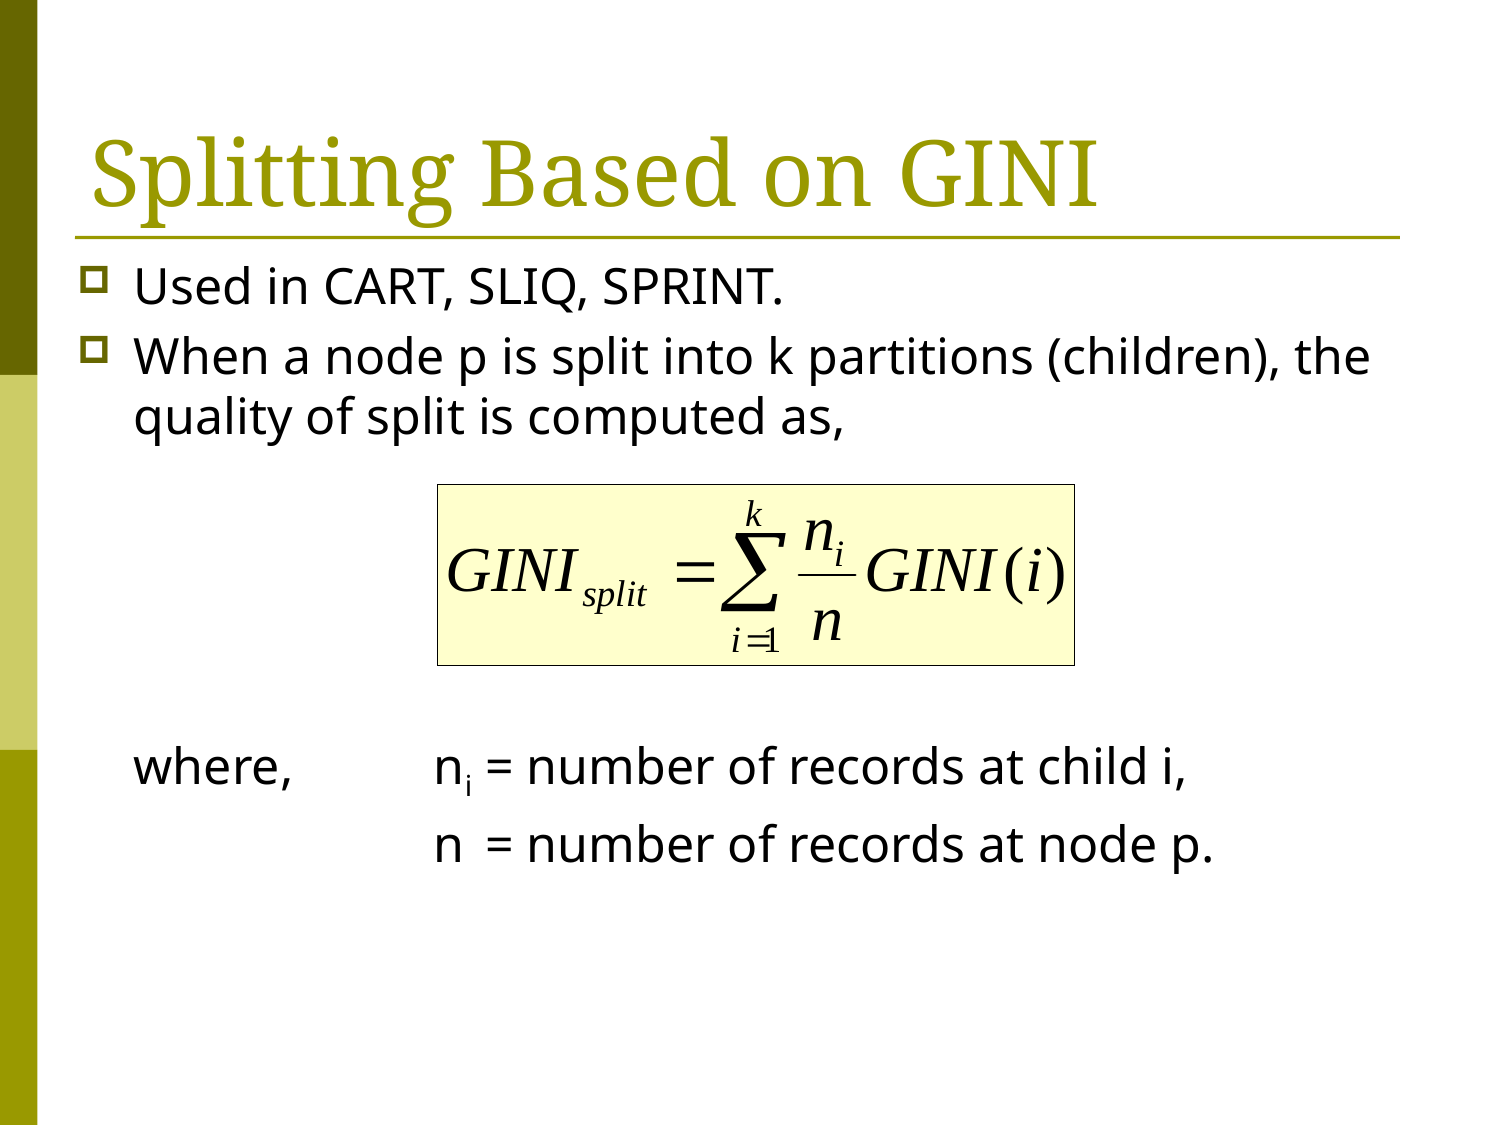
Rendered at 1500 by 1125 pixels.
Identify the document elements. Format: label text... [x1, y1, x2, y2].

title Splitting Based on GINI [74, 45, 1426, 233]
list Used in CART, SLIQ, SPRINT. When a node p is split into k partitions (children), the quality of split is computed as, where, ni = number of records at child i, n = number of records at node p. [62, 246, 1438, 976]
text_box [437, 484, 1076, 666]
